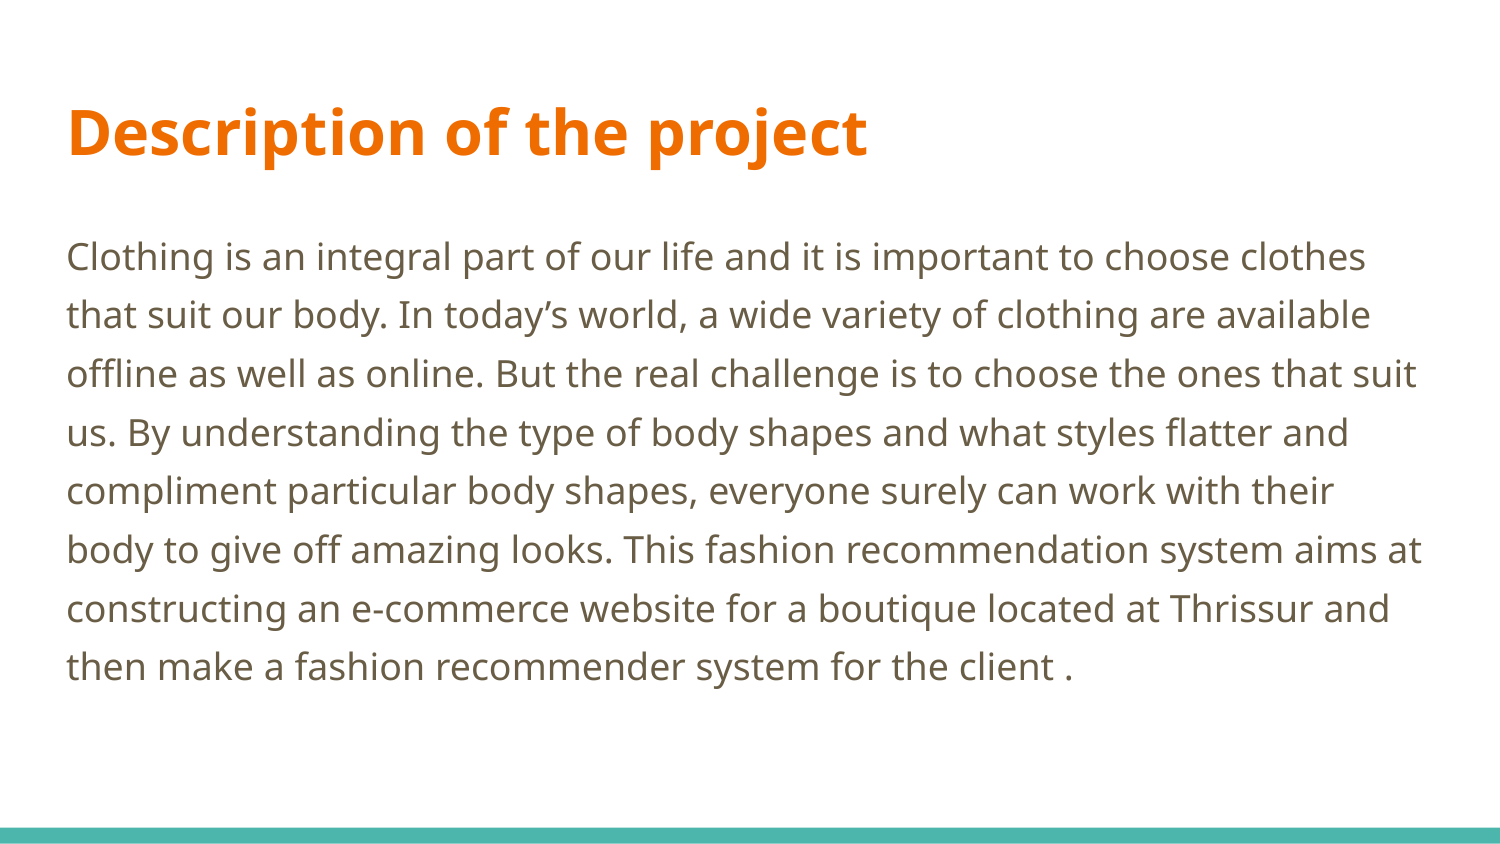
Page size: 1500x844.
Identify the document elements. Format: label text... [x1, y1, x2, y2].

title Description of the project [51, 72, 1449, 189]
list Clothing is an integral part of our life and it is important to choose clothes that suit our body. In today’s world, a wide variety of clothing are available offline as well as online. But the real challenge is to choose the ones that suit us. By understanding the type of body shapes and what styles flatter and compliment particular body shapes, everyone surely can work with their body to give off amazing looks. This fashion recommendation system aims at constructing an e-commerce website for a boutique located at Thrissur and then make a fashion recommender system for the client . [51, 207, 1449, 750]
